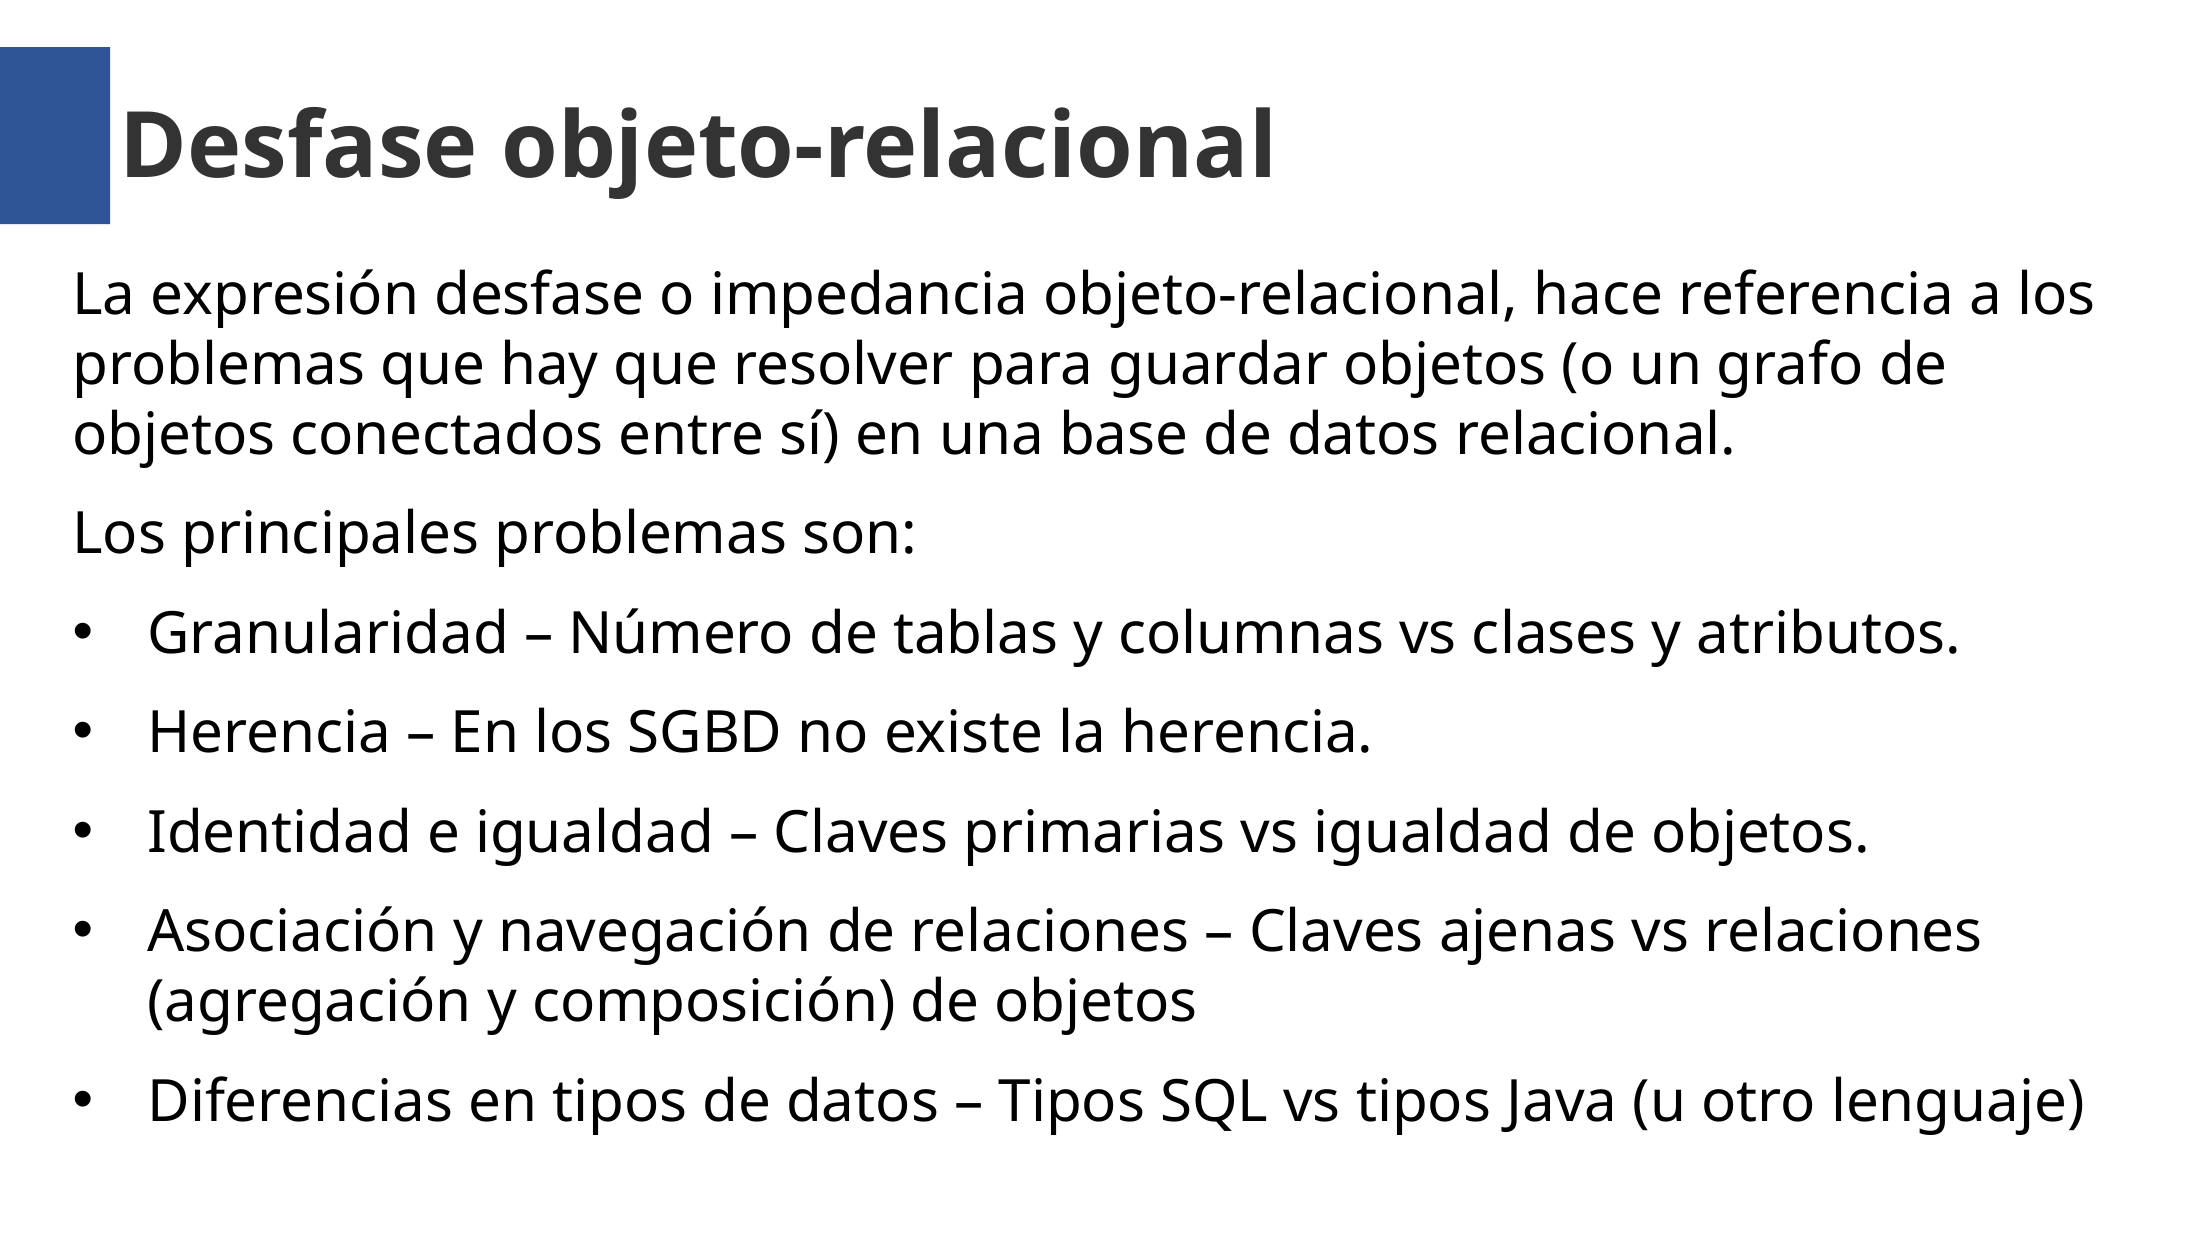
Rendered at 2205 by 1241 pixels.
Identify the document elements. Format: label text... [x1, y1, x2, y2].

text_box Desfase objeto-relacional [119, 24, 2121, 256]
text_box La expresión desfase o impedancia objeto-relacional, hace referencia a los problemas que hay que resolver para guardar objetos (o un grafo de objetos conectados entre sí) en una base de datos relacional. Los principales problemas son: Granularidad – Número de tablas y columnas vs clases y atributos. Herencia – En los SGBD no existe la herencia. Identidad e igualdad – Claves primarias vs igualdad de objetos. Asociación y navegación de relaciones – Claves ajenas vs relaciones (agregación y composición) de objetos Diferencias en tipos de datos – Tipos SQL vs tipos Java (u otro lenguaje) [72, 256, 2121, 1173]
